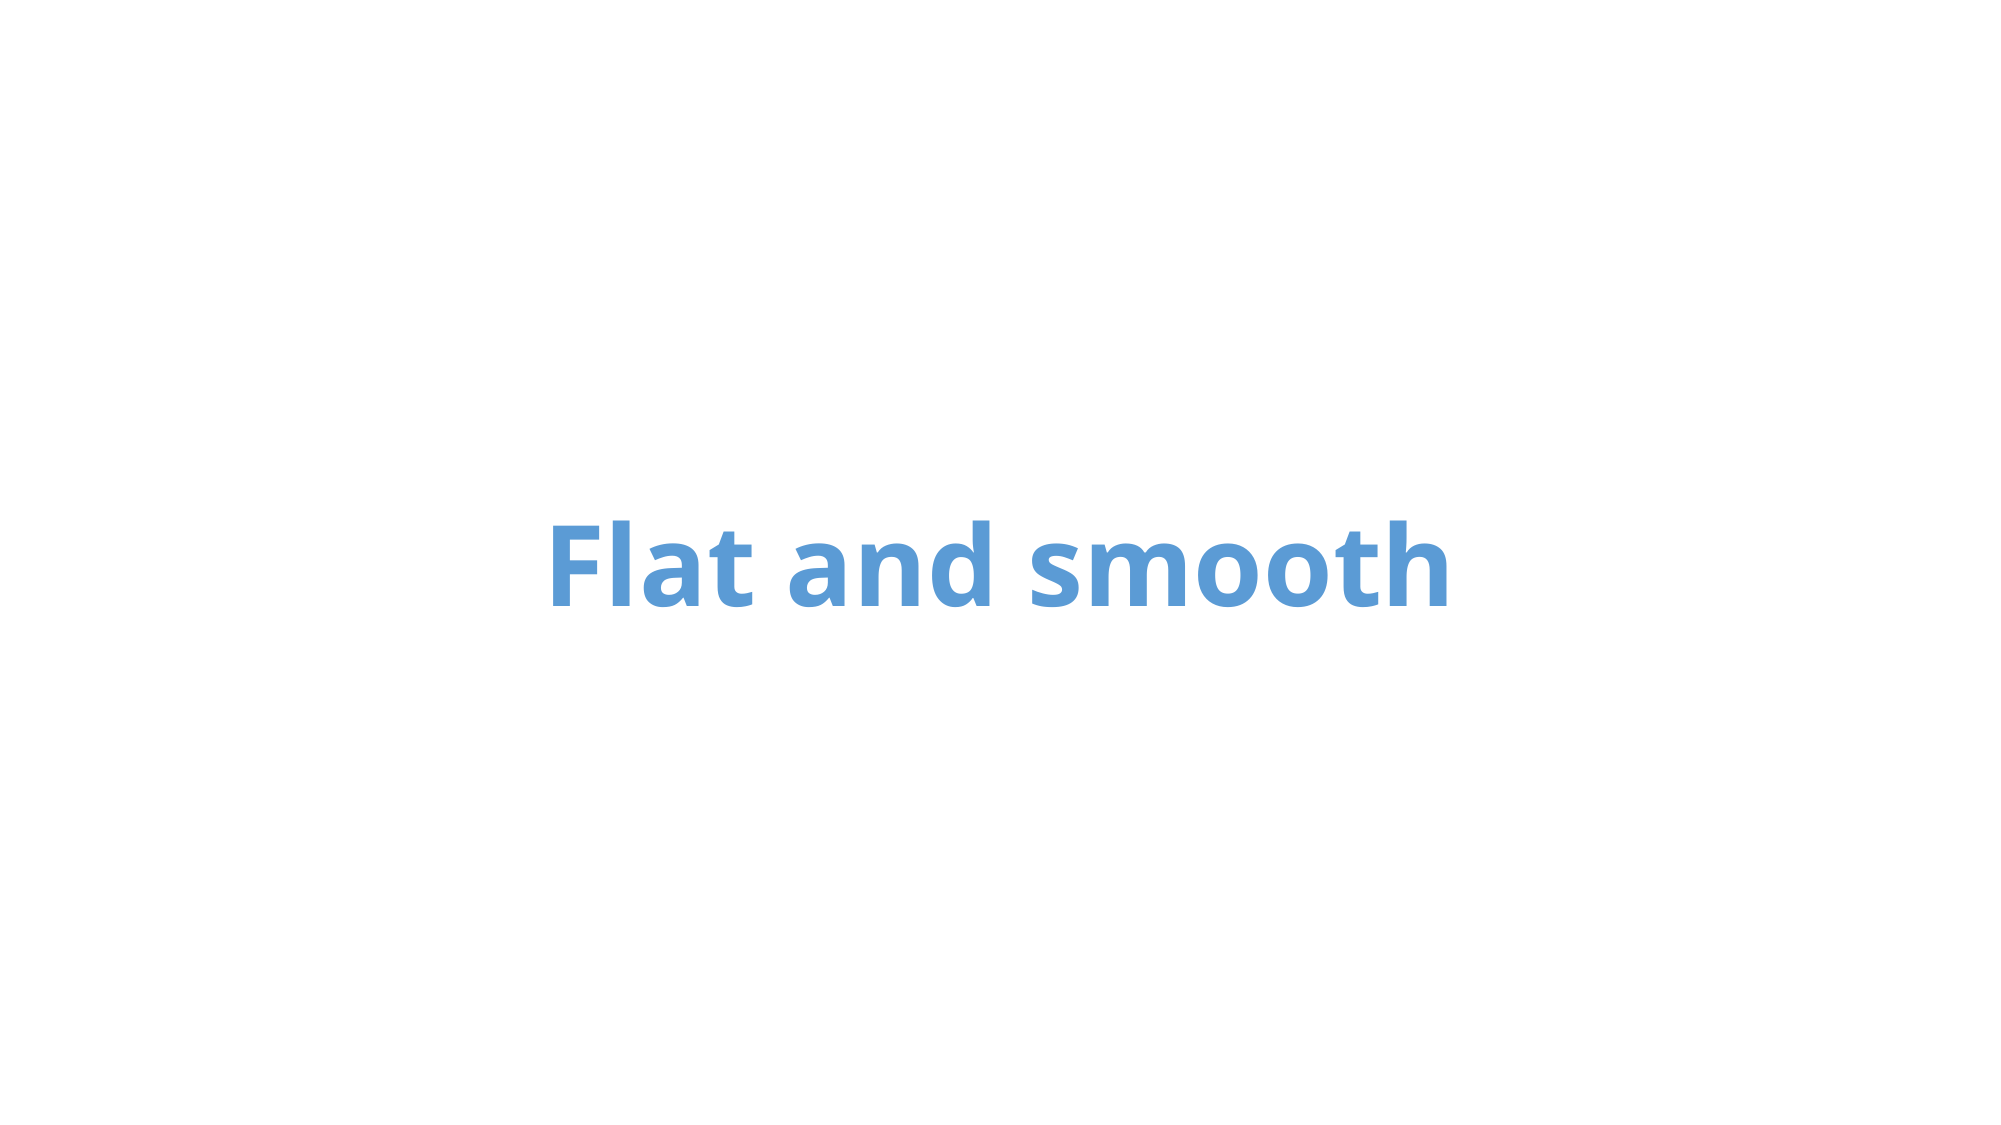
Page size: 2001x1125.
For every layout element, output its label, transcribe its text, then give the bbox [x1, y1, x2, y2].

text_box Flat and smooth [528, 486, 1472, 637]
